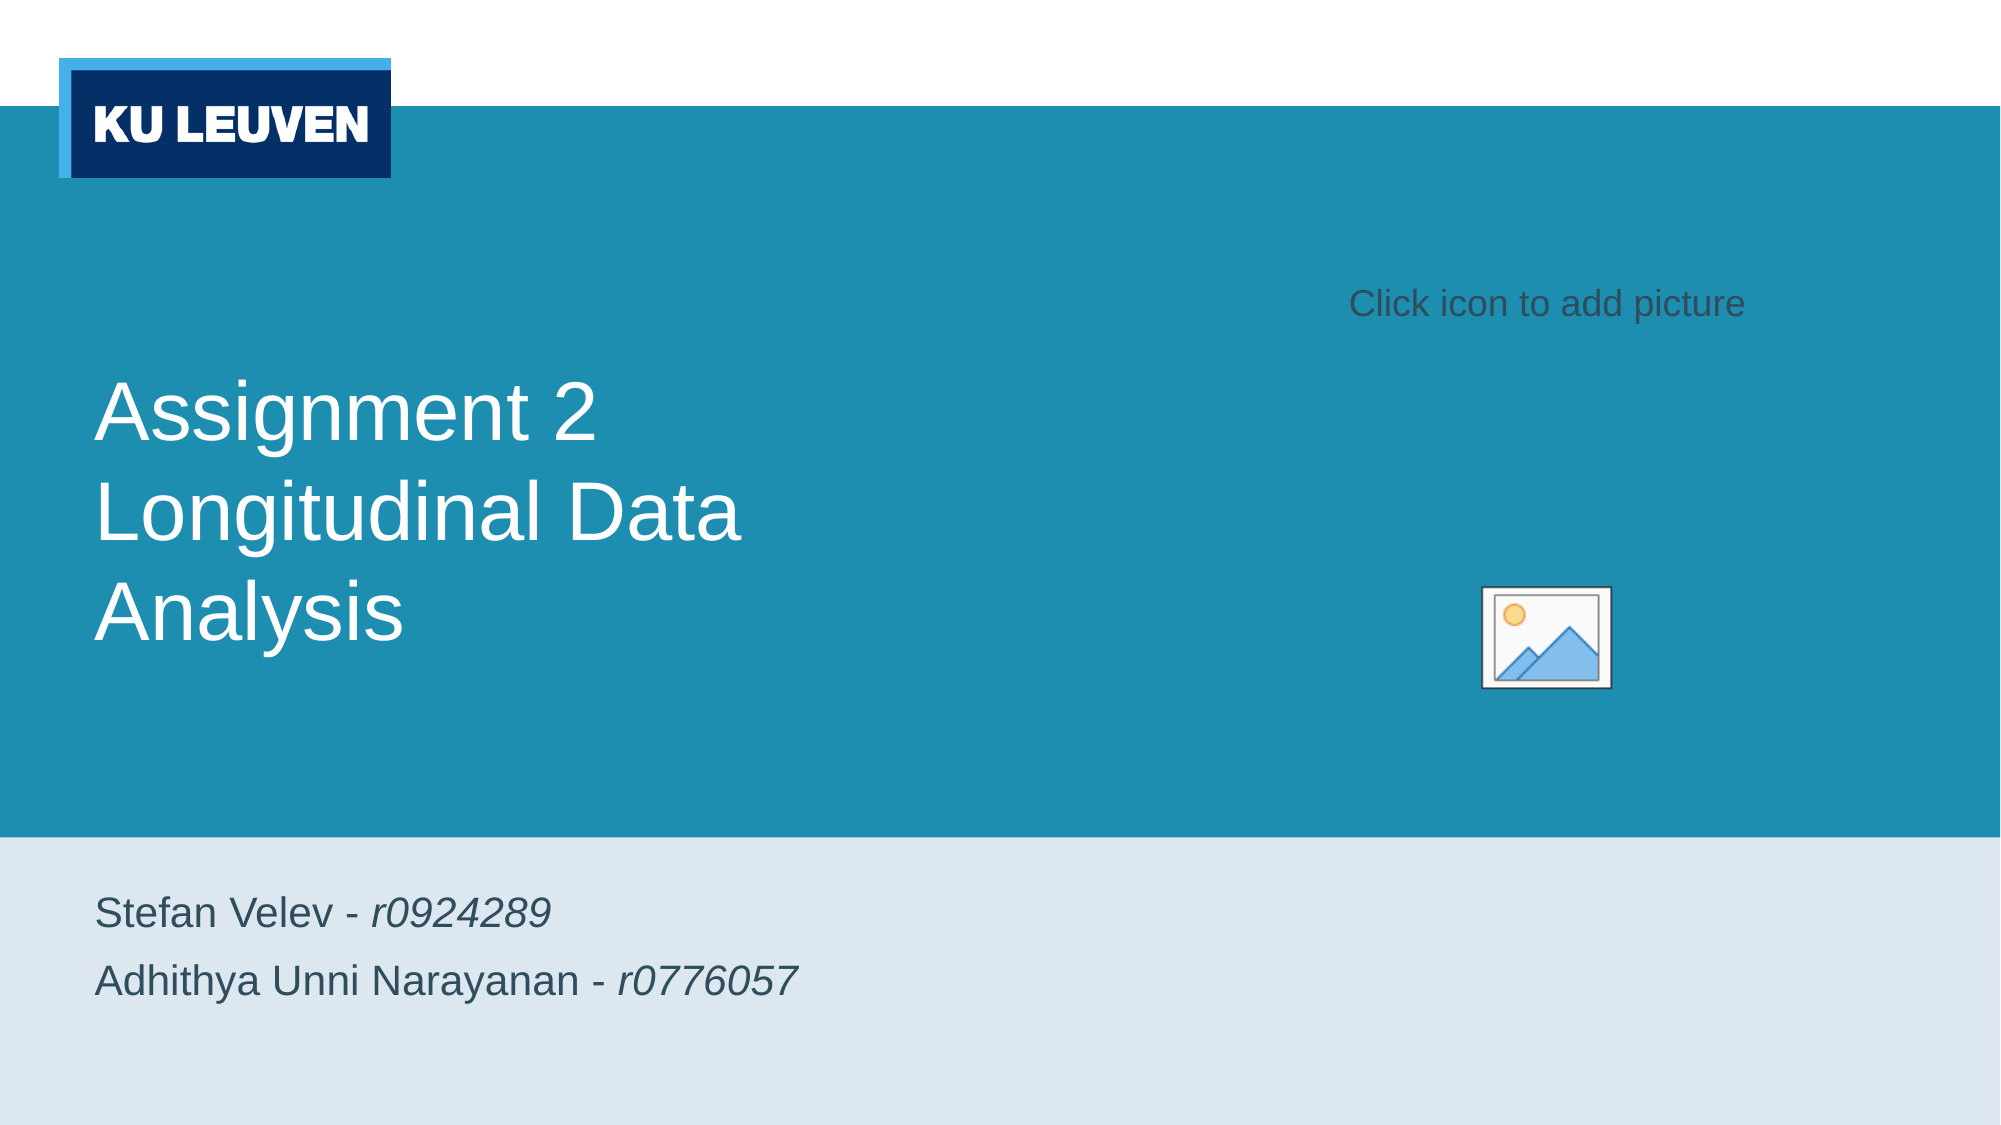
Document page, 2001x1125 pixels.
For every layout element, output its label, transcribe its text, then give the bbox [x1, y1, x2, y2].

title Assignment 2 Longitudinal Data Analysis [94, 177, 1095, 838]
picture [59, 58, 391, 178]
subtitle Stefan Velev - r0924289 Adhithya Unni Narayanan - r0776057 [94, 884, 1095, 1005]
picture [1189, 271, 1906, 1005]
